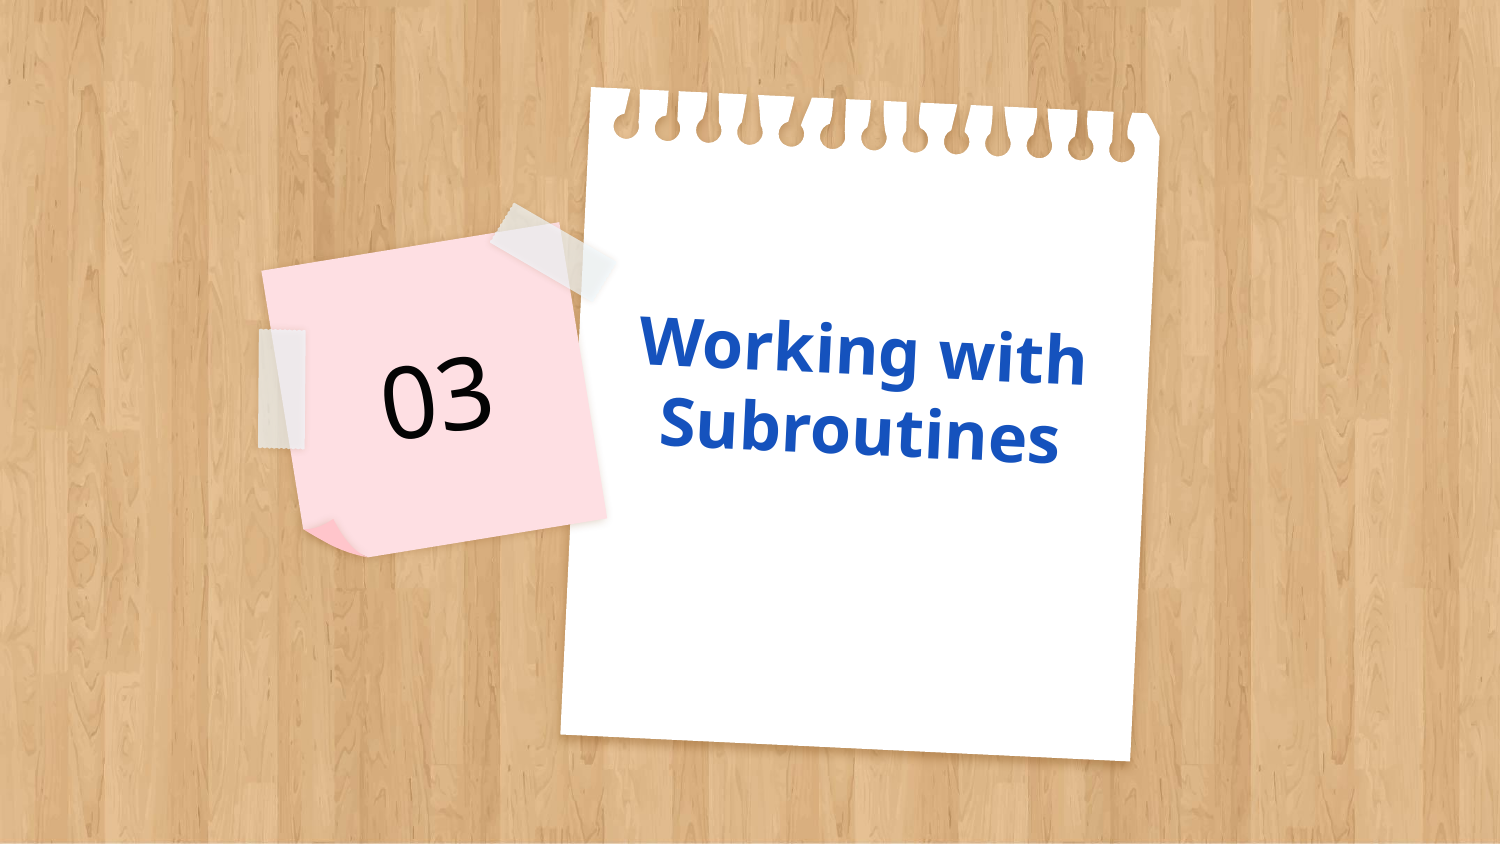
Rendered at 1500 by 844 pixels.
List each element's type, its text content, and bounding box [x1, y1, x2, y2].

title Working with Subroutines [573, 154, 1157, 497]
title 03 [328, 304, 545, 484]
picture [0, 0, 1500, 844]
